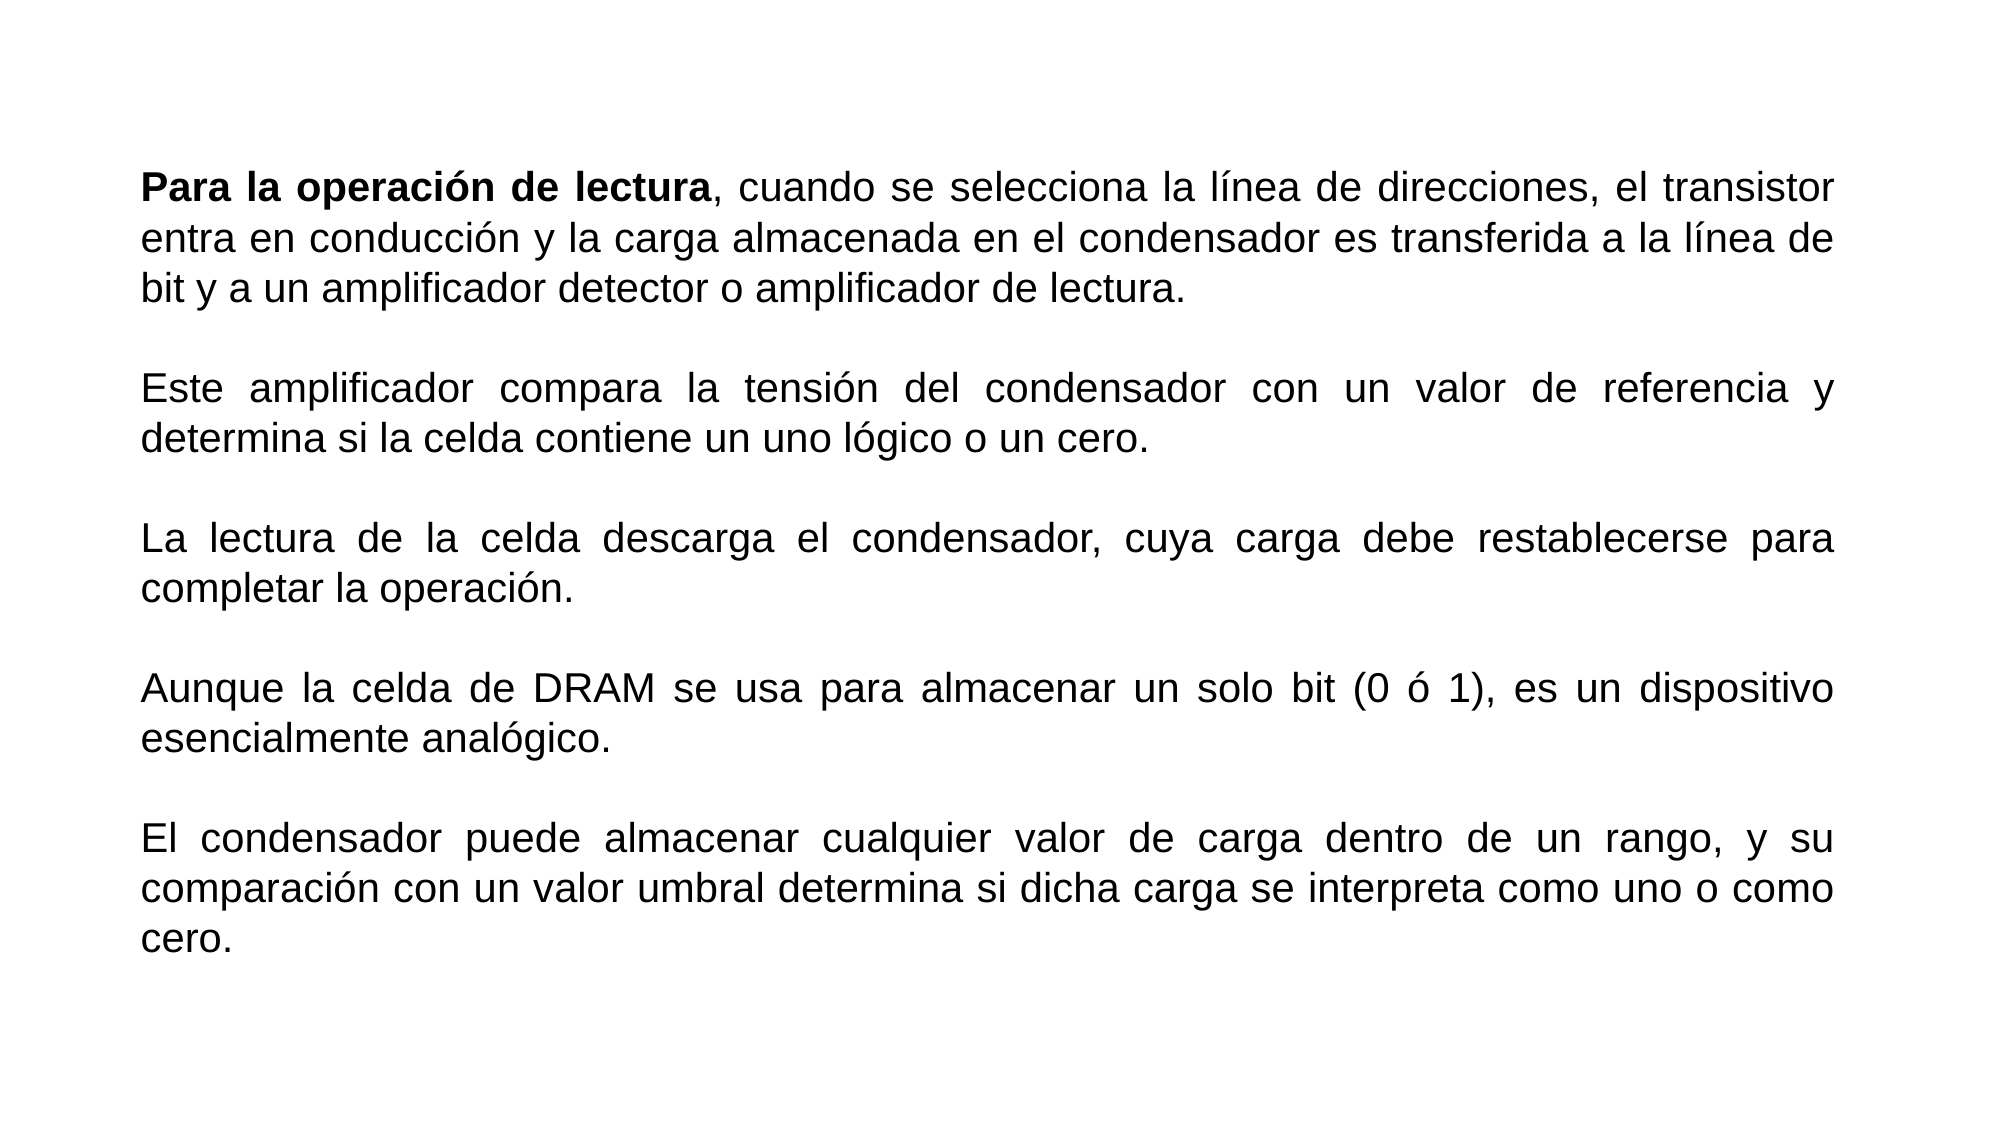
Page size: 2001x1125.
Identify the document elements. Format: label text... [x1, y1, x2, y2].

text_box Para la operación de lectura, cuando se selecciona la línea de direcciones, el transistor entra en conducción y la carga almacenada en el condensador es transferida a la línea de bit y a un amplificador detector o amplificador de lectura. Este amplificador compara la tensión del condensador con un valor de referencia y determina si la celda contiene un uno lógico o un cero. La lectura de la celda descarga el condensador, cuya carga debe restablecerse para completar la operación. Aunque la celda de DRAM se usa para almacenar un solo bit (0 ó 1), es un dispositivo esencialmente analógico. El condensador puede almacenar cualquier valor de carga dentro de un rango, y su comparación con un valor umbral determina si dicha carga se interpreta como uno o como cero. [125, 152, 1851, 968]
